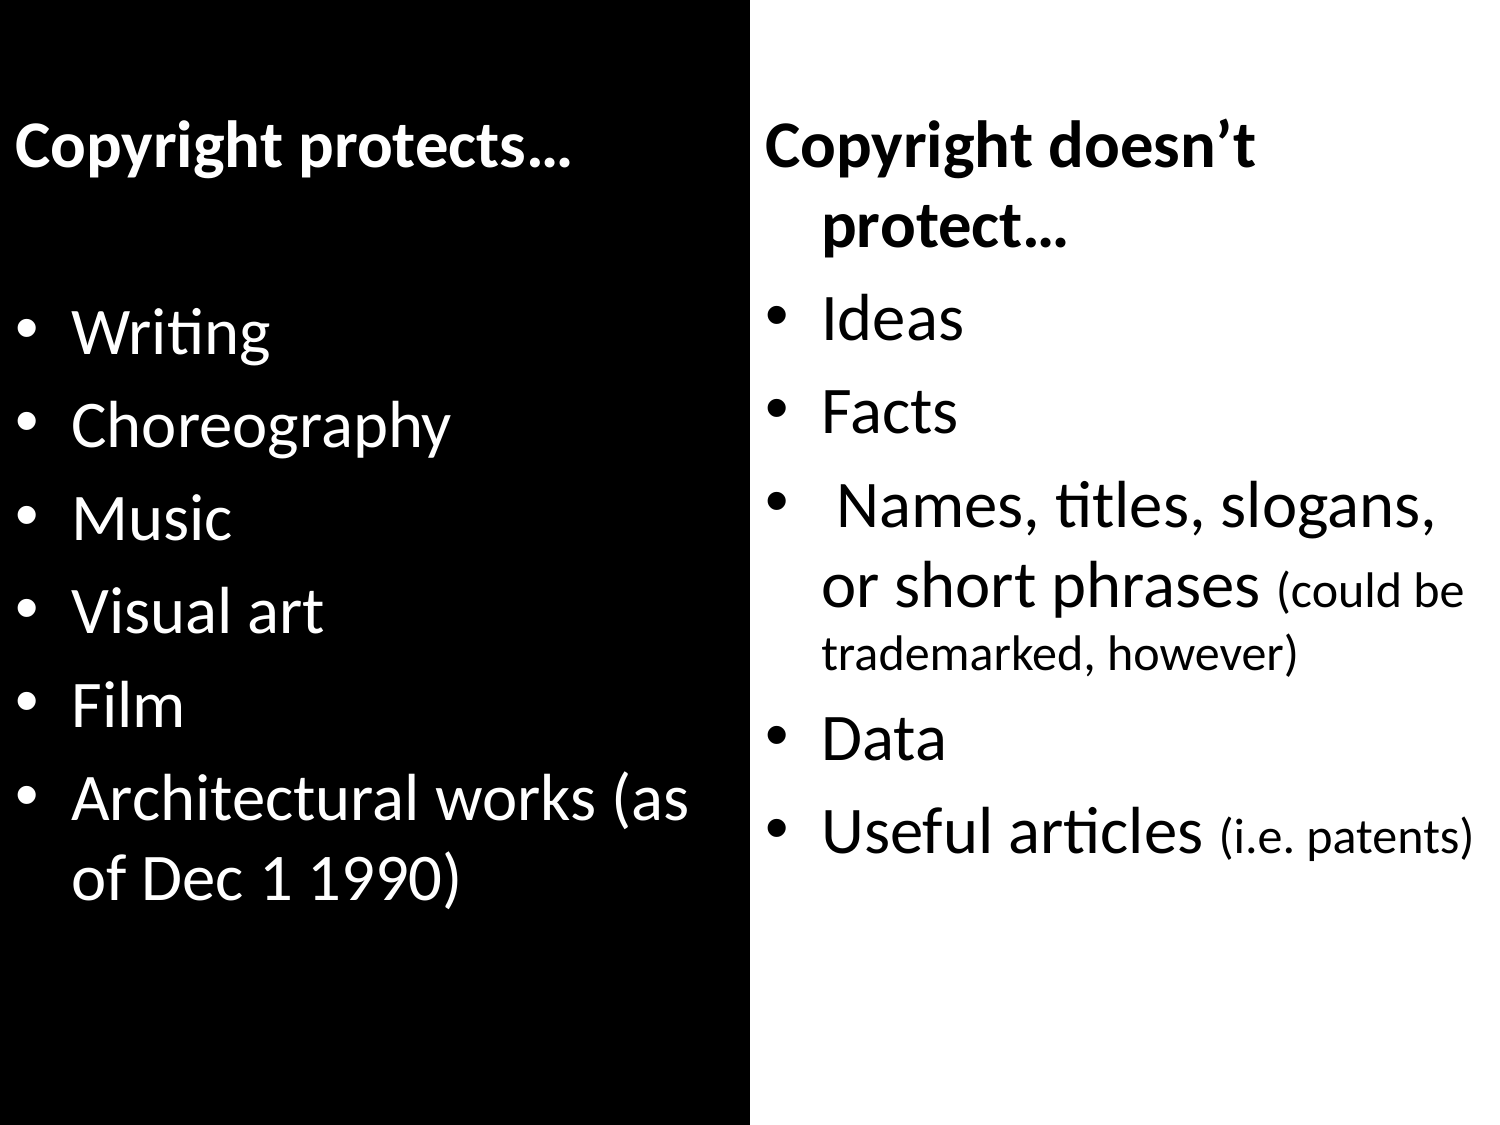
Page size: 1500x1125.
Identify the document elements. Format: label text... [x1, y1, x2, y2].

list Copyright doesn’t protect… Ideas Facts Names, titles, slogans, or short phrases (could be trademarked, however) Data Useful articles (i.e. patents) [750, 0, 1500, 1125]
list Copyright protects… Writing Choreography Music Visual art Film Architectural works (as of Dec 1 1990) [0, 0, 750, 1125]
